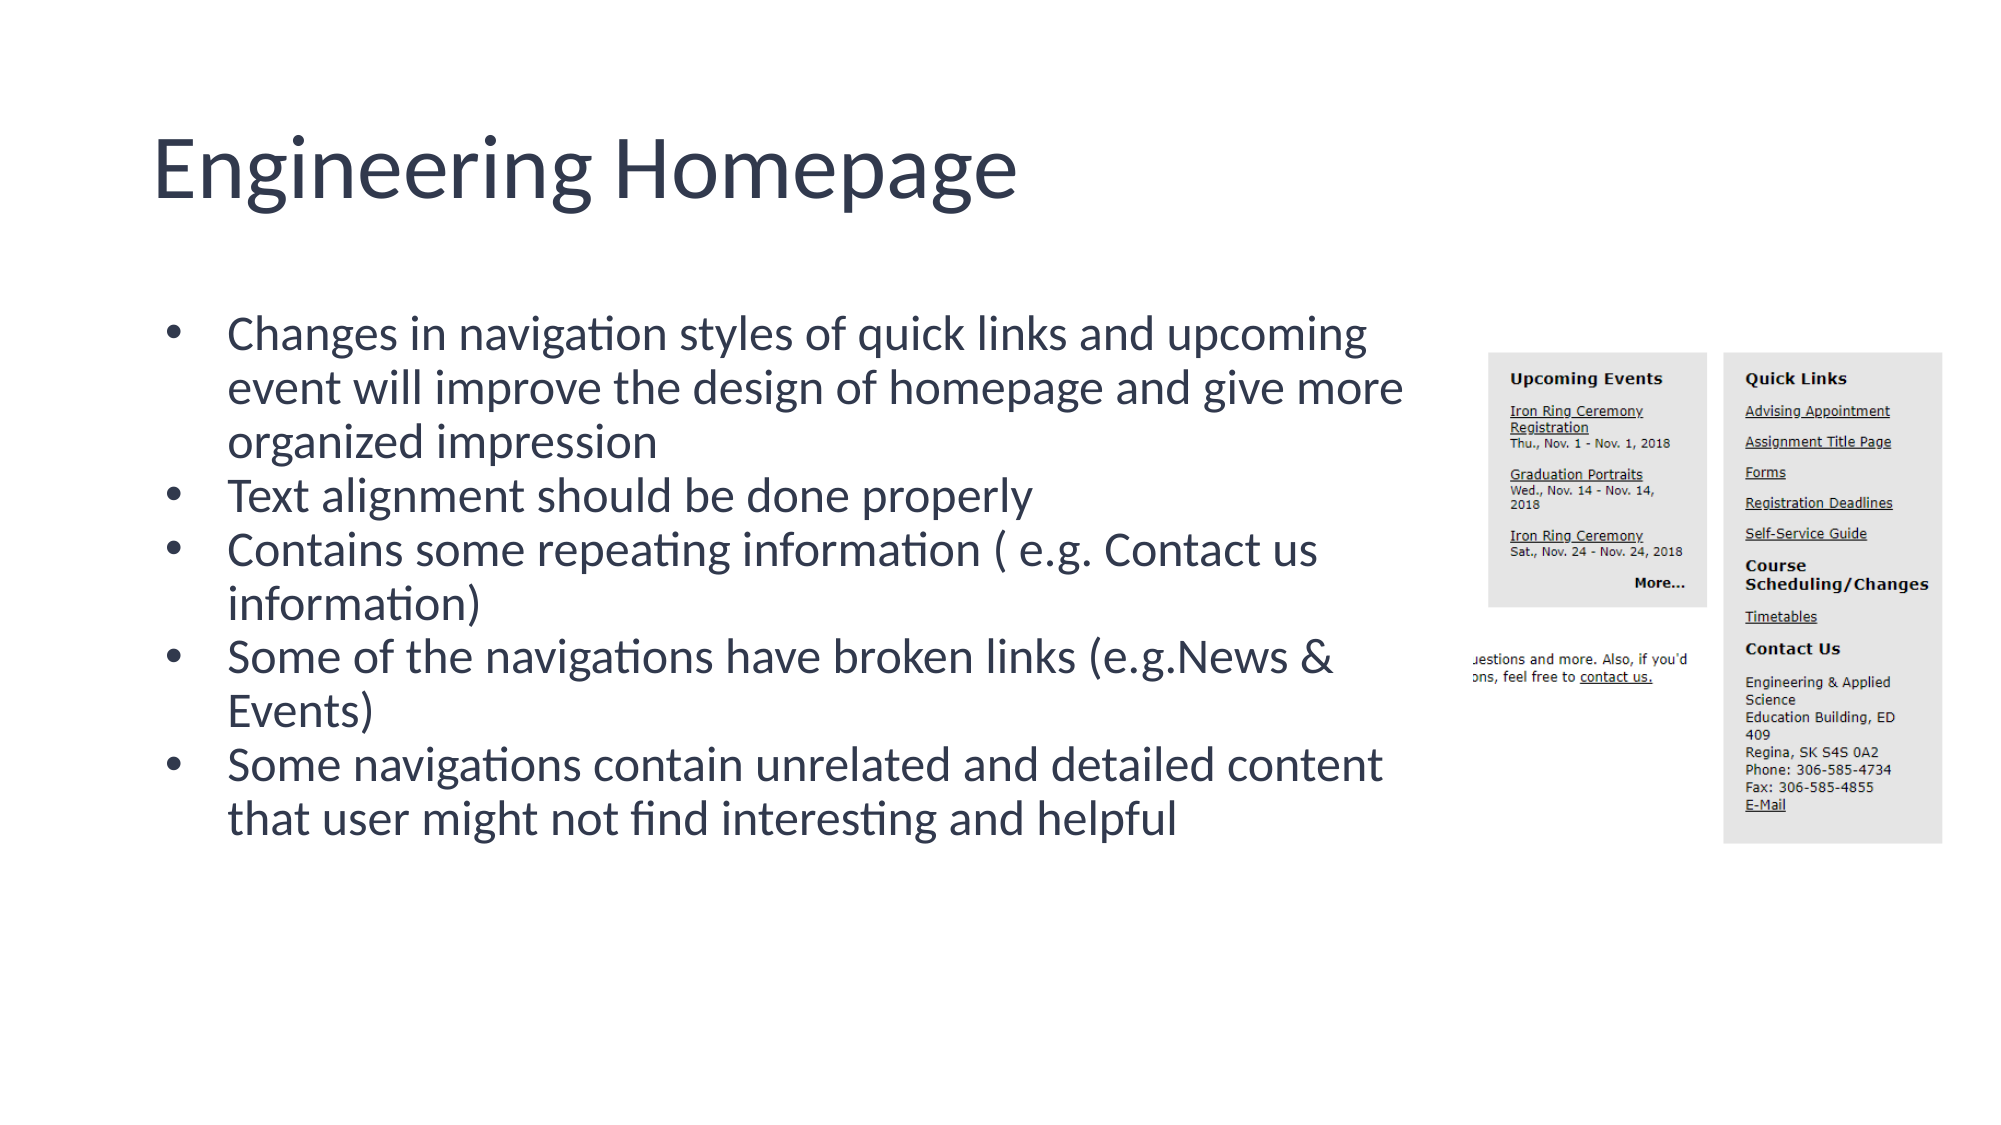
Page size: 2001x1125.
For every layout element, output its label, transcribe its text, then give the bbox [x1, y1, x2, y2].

title Engineering Homepage [137, 59, 1863, 278]
picture [1472, 345, 1951, 896]
list Changes in navigation styles of quick links and upcoming event will improve the design of homepage and give more organized impression Text alignment should be done properly Contains some repeating information ( e.g. Contact us information) Some of the navigations have broken links (e.g.News & Events) Some navigations contain unrelated and detailed content that user might not find interesting and helpful [137, 299, 1474, 1014]
